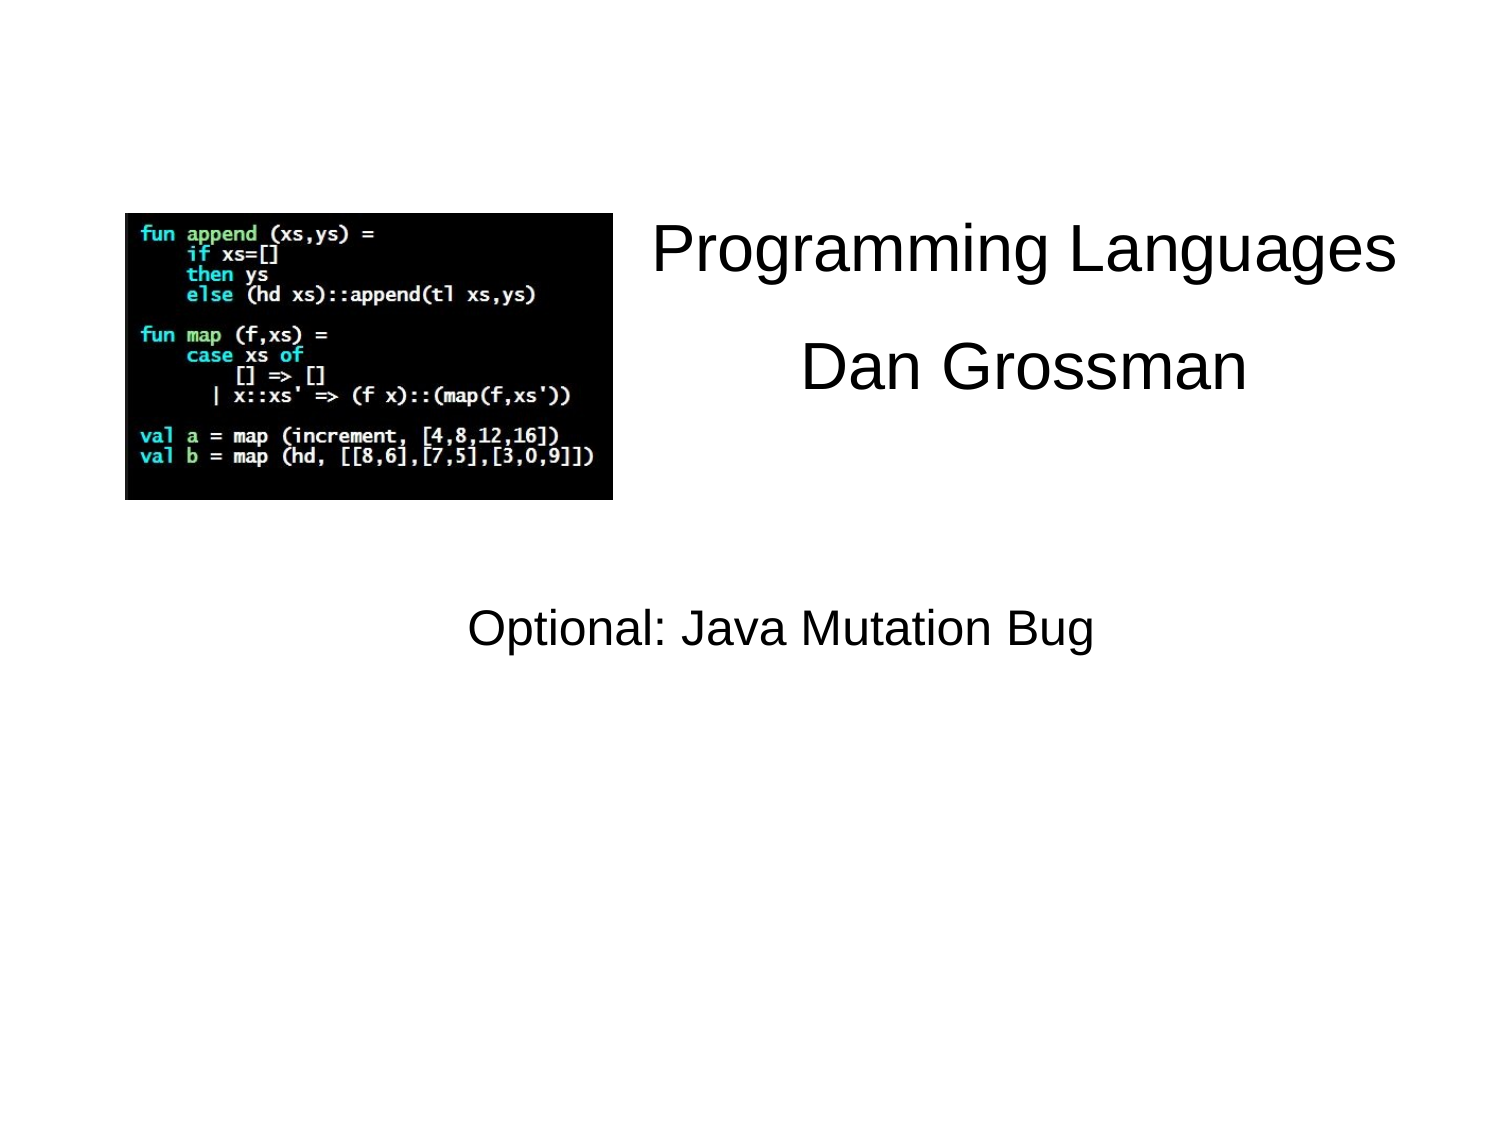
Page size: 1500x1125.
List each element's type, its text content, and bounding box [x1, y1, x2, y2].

subtitle Optional: Java Mutation Bug [224, 587, 1338, 788]
picture [124, 213, 613, 501]
title Programming Languages Dan Grossman [616, 224, 1451, 463]
